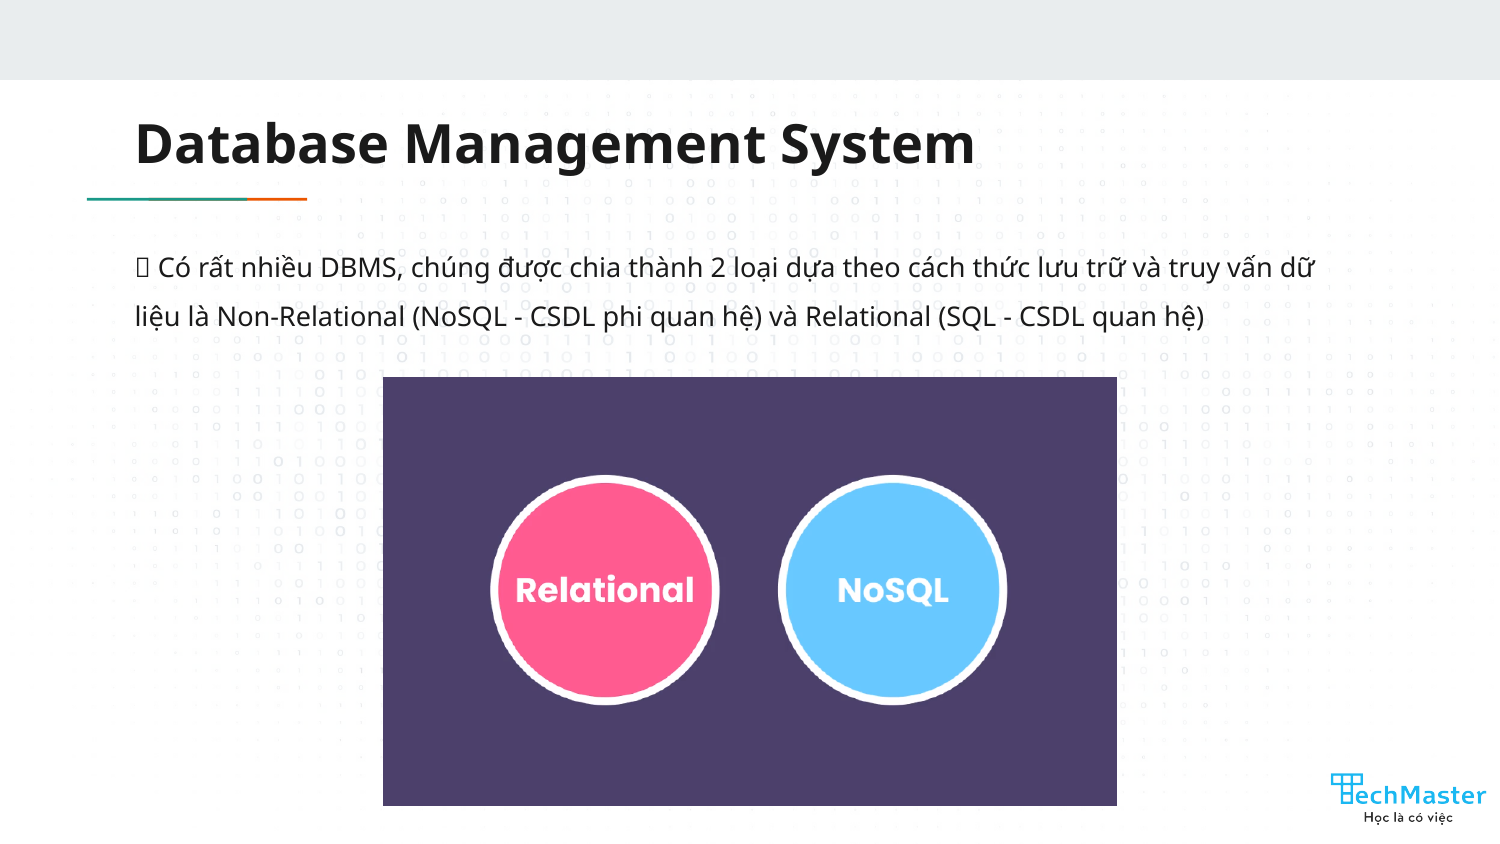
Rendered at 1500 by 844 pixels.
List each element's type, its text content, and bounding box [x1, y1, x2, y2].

picture [382, 377, 1118, 806]
title Database Management System [119, 94, 1381, 183]
picture [1329, 754, 1488, 844]
list 💡 Có rất nhiều DBMS, chúng được chia thành 2 loại dựa theo cách thức lưu trữ và truy vấn dữ liệu là Non-Relational (NoSQL - CSDL phi quan hệ) và Relational (SQL - CSDL quan hệ) [119, 219, 1381, 806]
